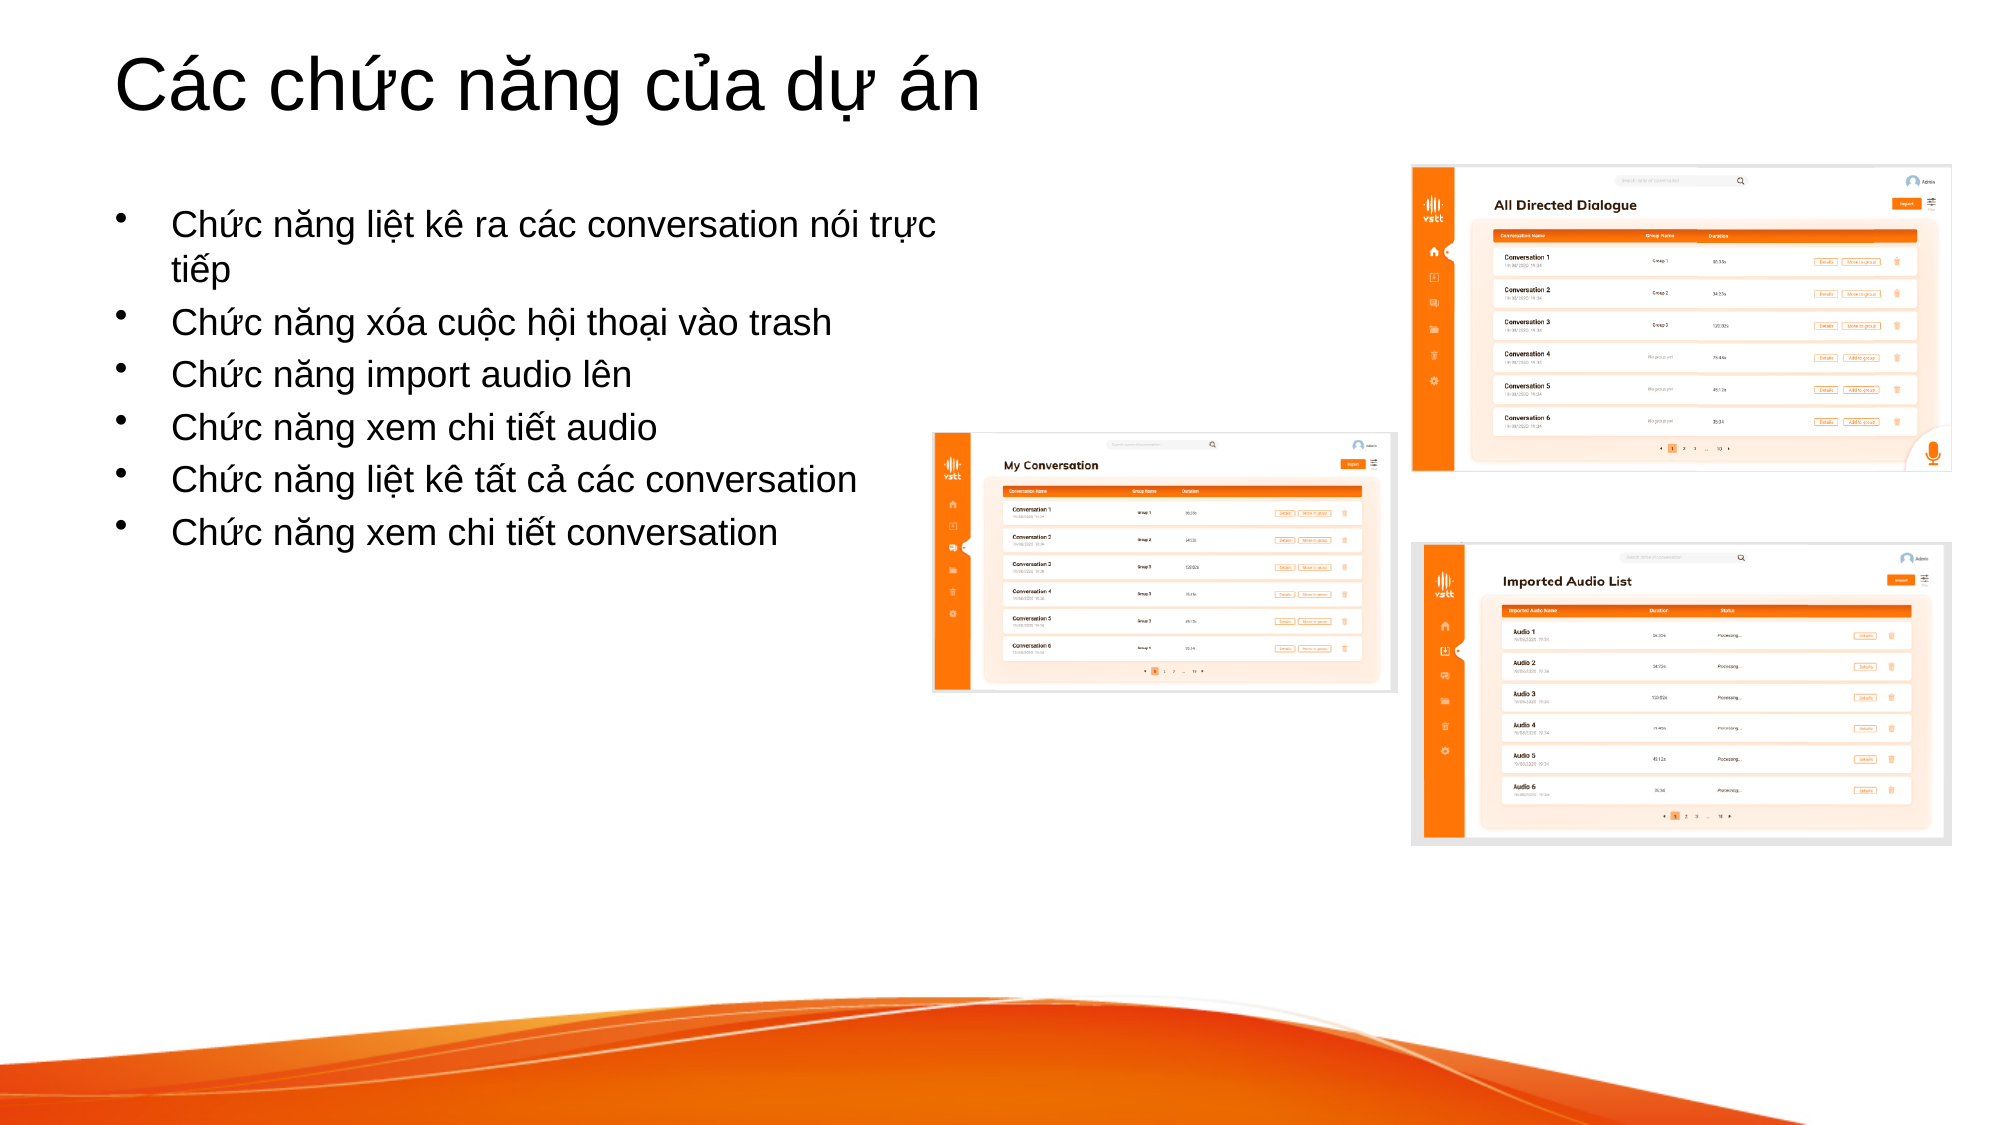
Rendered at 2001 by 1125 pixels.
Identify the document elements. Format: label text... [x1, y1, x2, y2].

list Chức năng liệt kê ra các conversation nói trực tiếp Chức năng xóa cuộc hội thoại vào trash Chức năng import audio lên Chức năng xem chi tiết audio Chức năng liệt kê tất cả các conversation Chức năng xem chi tiết conversation [99, 192, 984, 1006]
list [1411, 164, 1952, 472]
title Các chức năng của dự án [99, 32, 1901, 129]
picture [0, 0, 2000, 1125]
